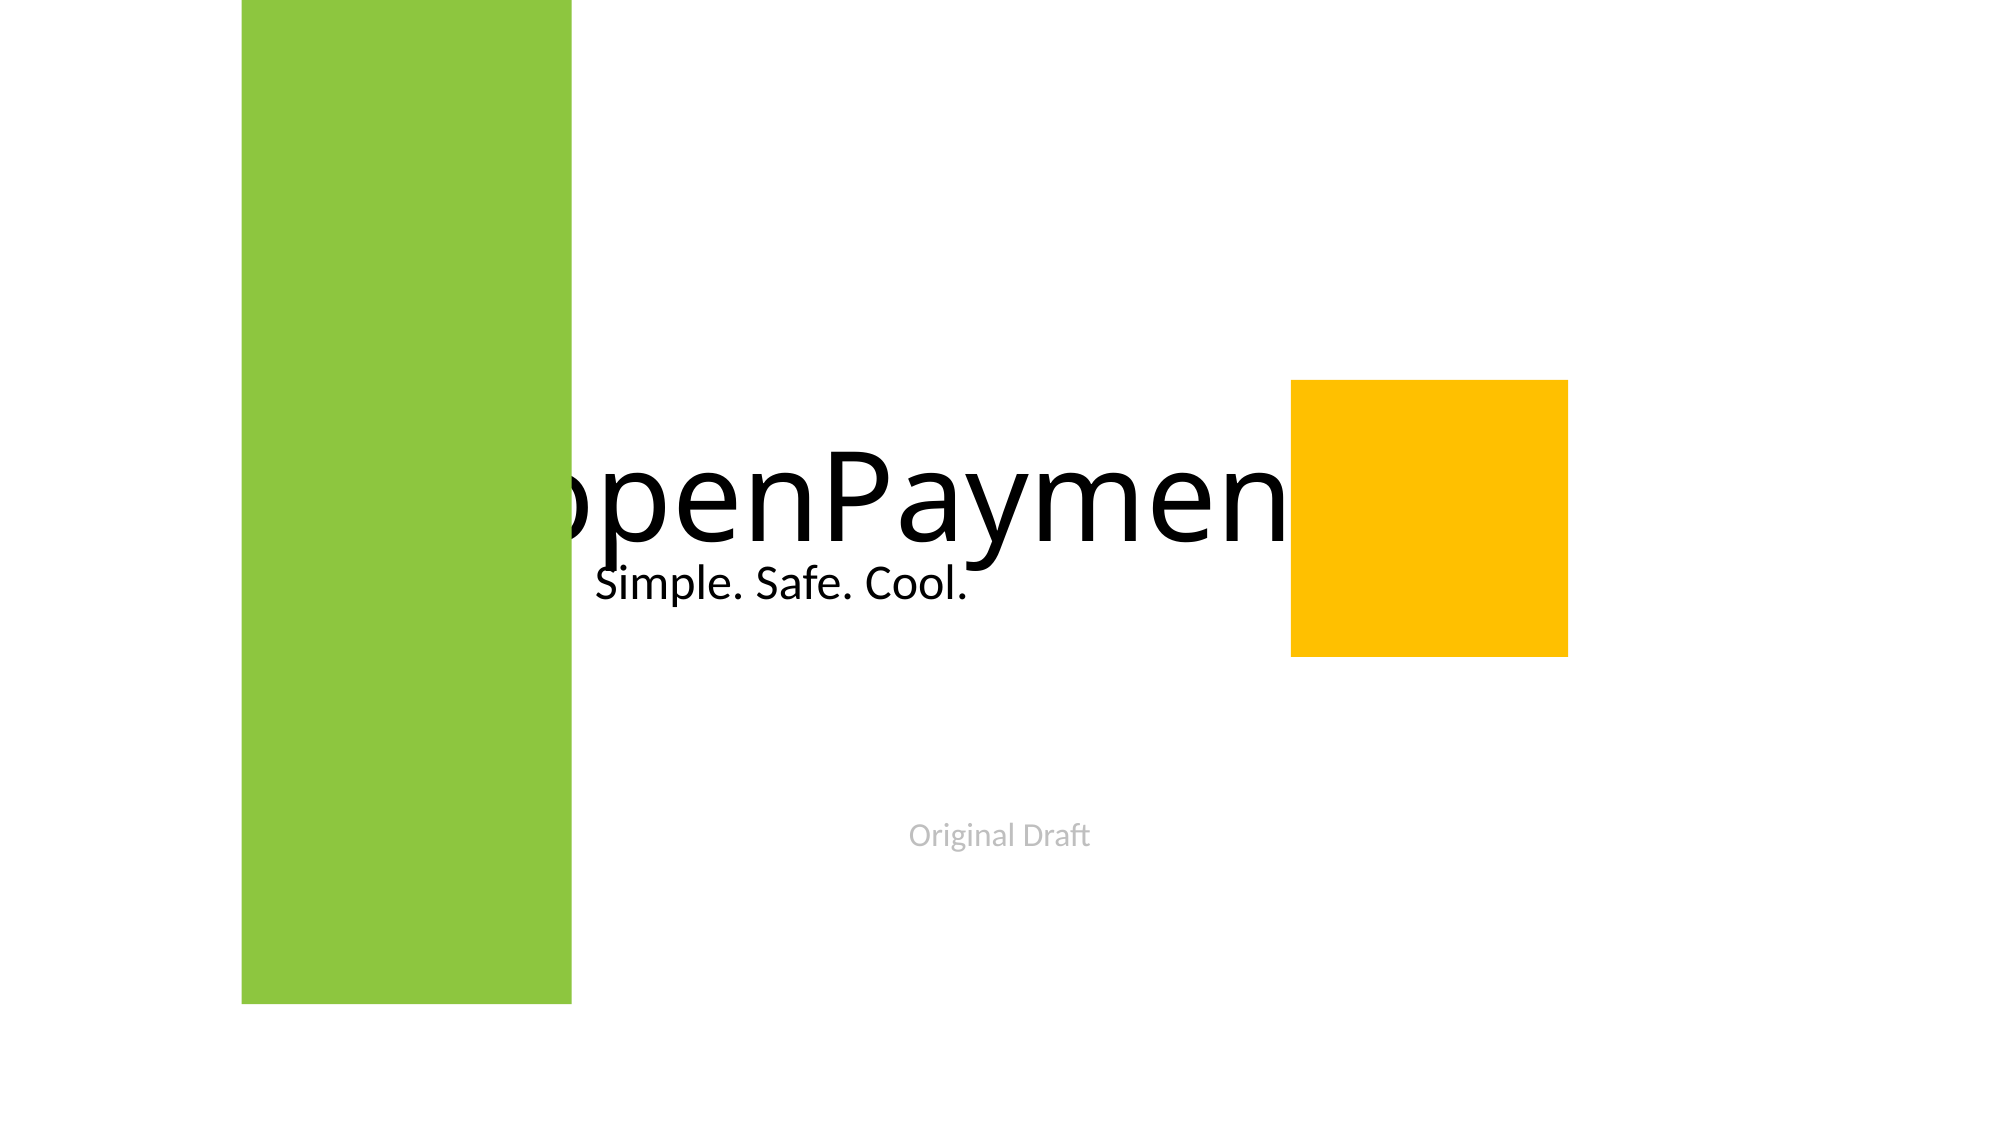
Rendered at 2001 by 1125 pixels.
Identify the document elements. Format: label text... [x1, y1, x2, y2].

text_box [1290, 379, 1569, 657]
text_box [241, 0, 572, 1005]
subtitle Original Draft [572, 705, 1750, 863]
title openPayment [572, 184, 1610, 576]
text_box Simple. Safe. Cool. [579, 548, 995, 633]
